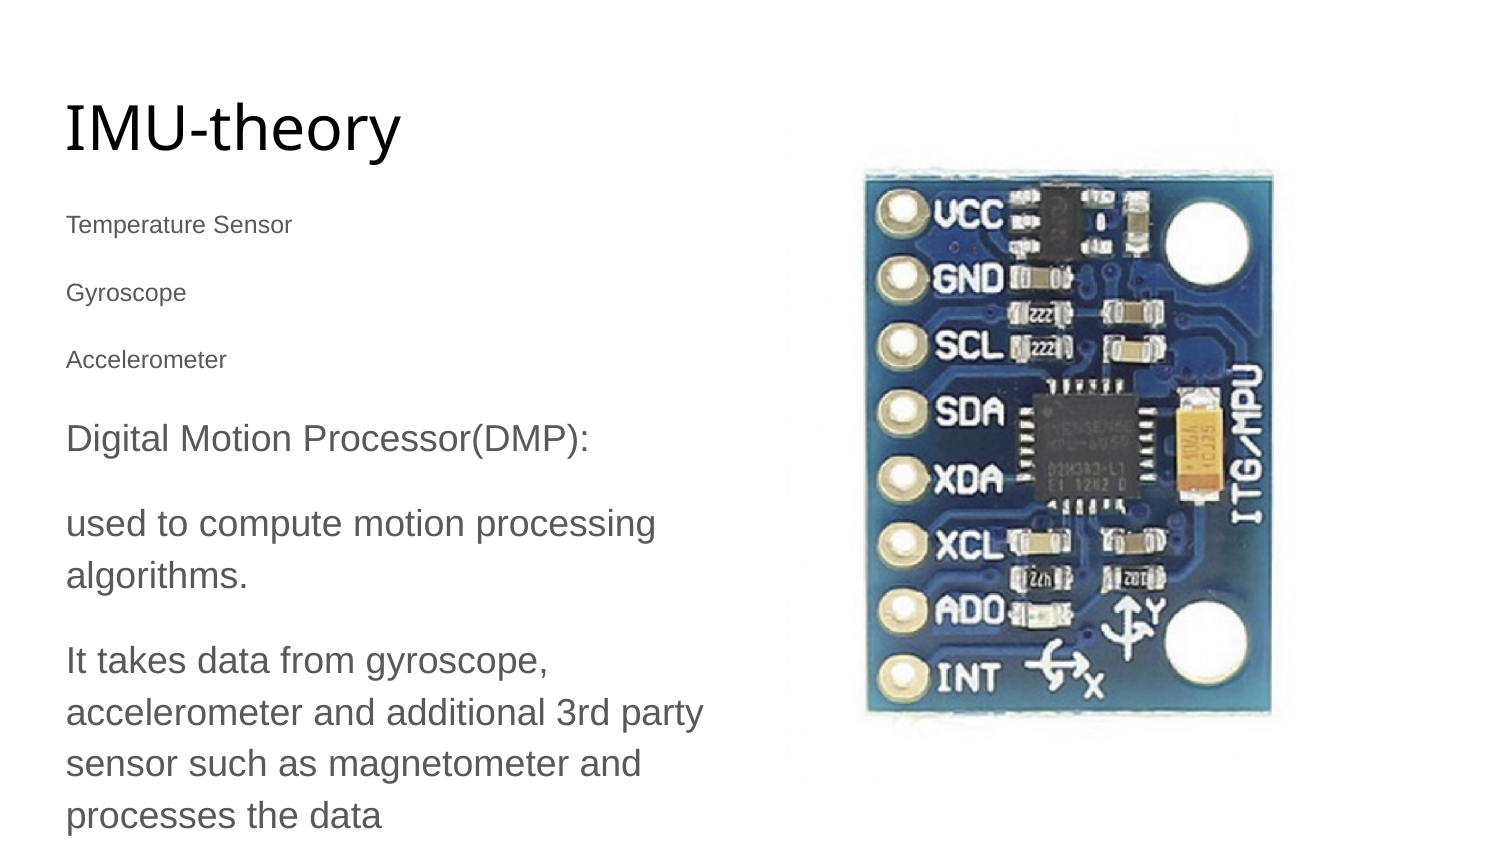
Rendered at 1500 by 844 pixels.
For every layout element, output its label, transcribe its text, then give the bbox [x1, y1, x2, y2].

picture [781, 107, 1330, 785]
text_box IMU-theory [51, 72, 1449, 167]
text_box Temperature Sensor Gyroscope Accelerometer Digital Motion Processor(DMP): used to compute motion processing algorithms. It takes data from gyroscope, accelerometer and additional 3rd party sensor such as magnetometer and processes the data [51, 189, 771, 844]
